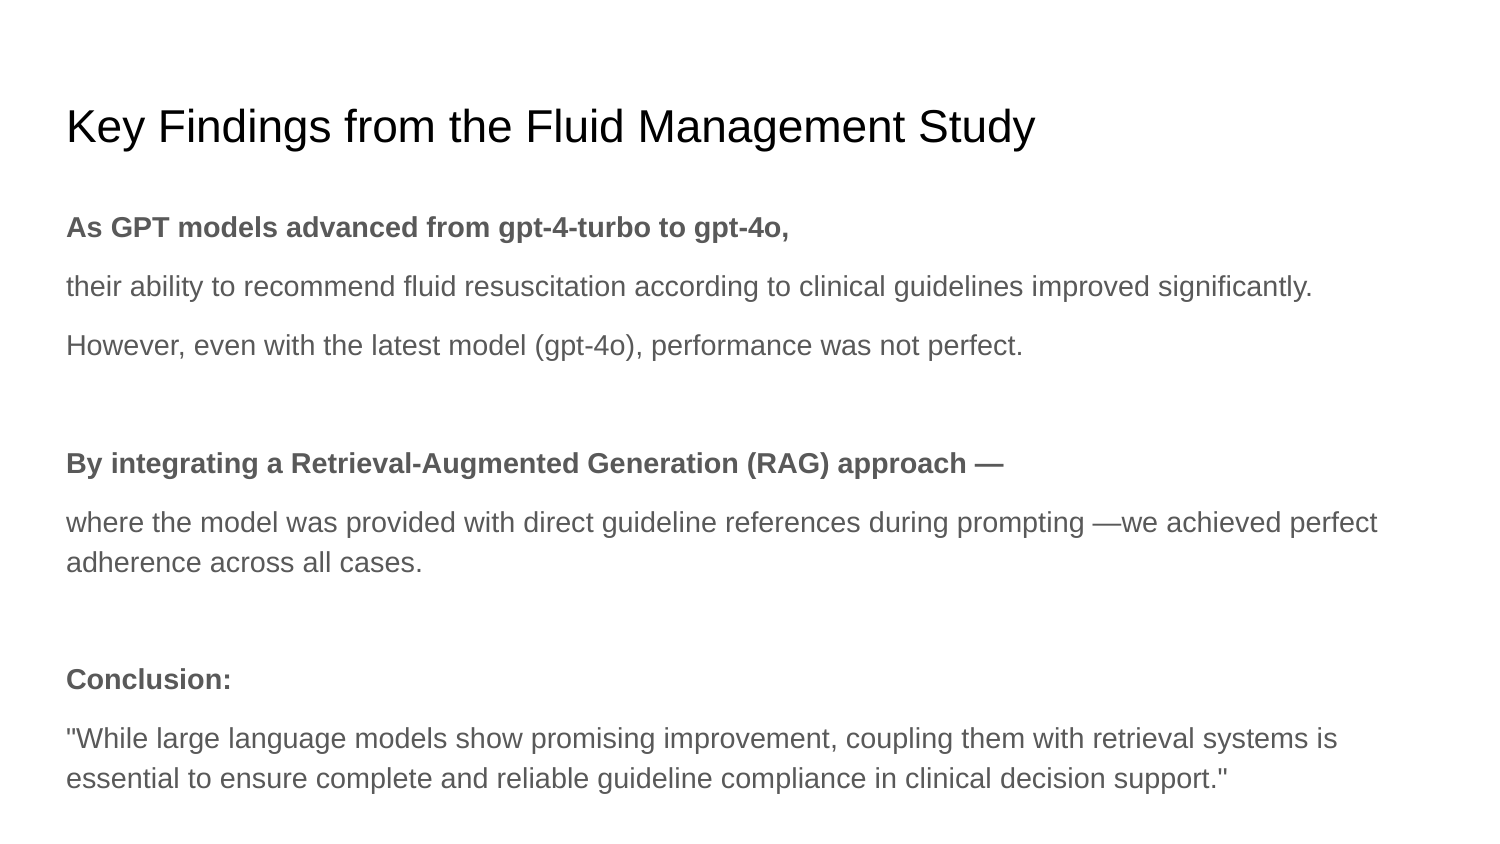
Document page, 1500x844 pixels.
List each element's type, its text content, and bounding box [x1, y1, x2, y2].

title Key Findings from the Fluid Management Study [51, 72, 1449, 167]
list As GPT models advanced from gpt-4-turbo to gpt-4o, their ability to recommend fluid resuscitation according to clinical guidelines improved significantly. However, even with the latest model (gpt-4o), performance was not perfect. By integrating a Retrieval-Augmented Generation (RAG) approach — where the model was provided with direct guideline references during prompting —we achieved perfect adherence across all cases. Conclusion: "While large language models show promising improvement, coupling them with retrieval systems is essential to ensure complete and reliable guideline compliance in clinical decision support." [51, 189, 1449, 815]
